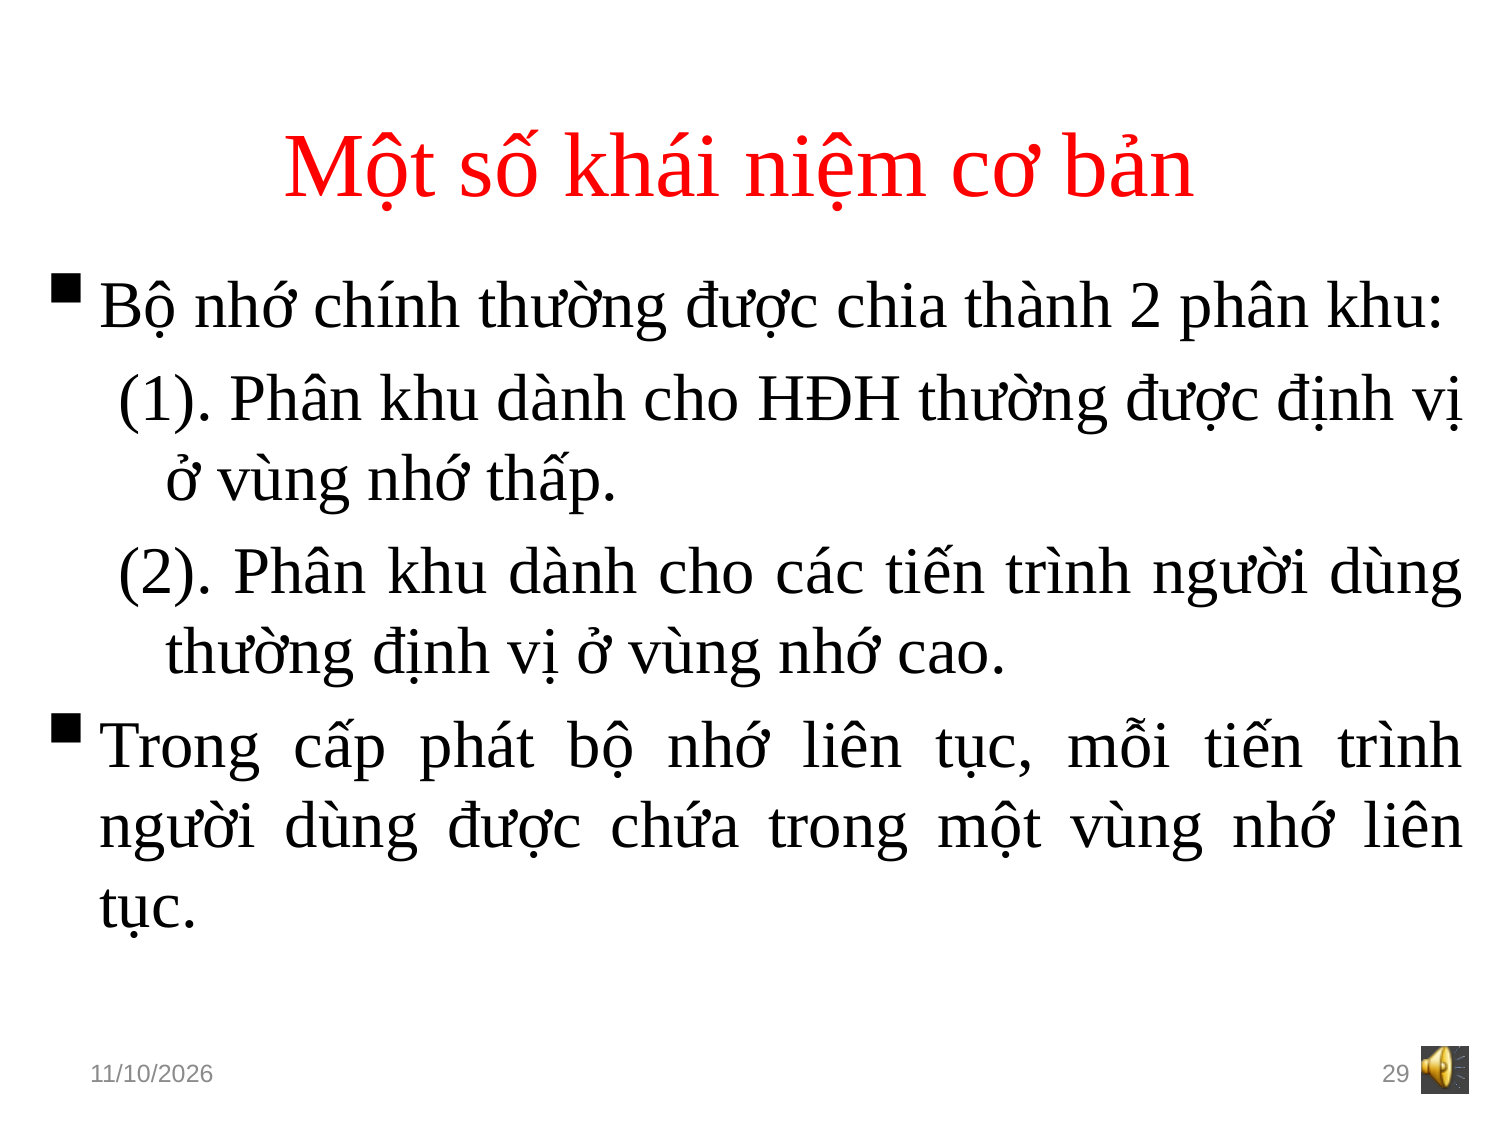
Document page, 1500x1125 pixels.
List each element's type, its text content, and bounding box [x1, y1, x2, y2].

slide_number 29 [1074, 1042, 1425, 1103]
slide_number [75, 1042, 425, 1103]
list Bộ nhớ chính thường được chia thành 2 phân khu: (1). Phân khu dành cho HĐH thường được định vị ở vùng nhớ thấp. (2). Phân khu dành cho các tiến trình người dùng thường định vị ở vùng nhớ cao. Trong cấp phát bộ nhớ liên tục, mỗi tiến trình người dùng được chứa trong một vùng nhớ liên tục. [28, 253, 1482, 1028]
title Một số khái niệm cơ bản [152, 72, 1328, 248]
picture [1419, 1044, 1471, 1096]
